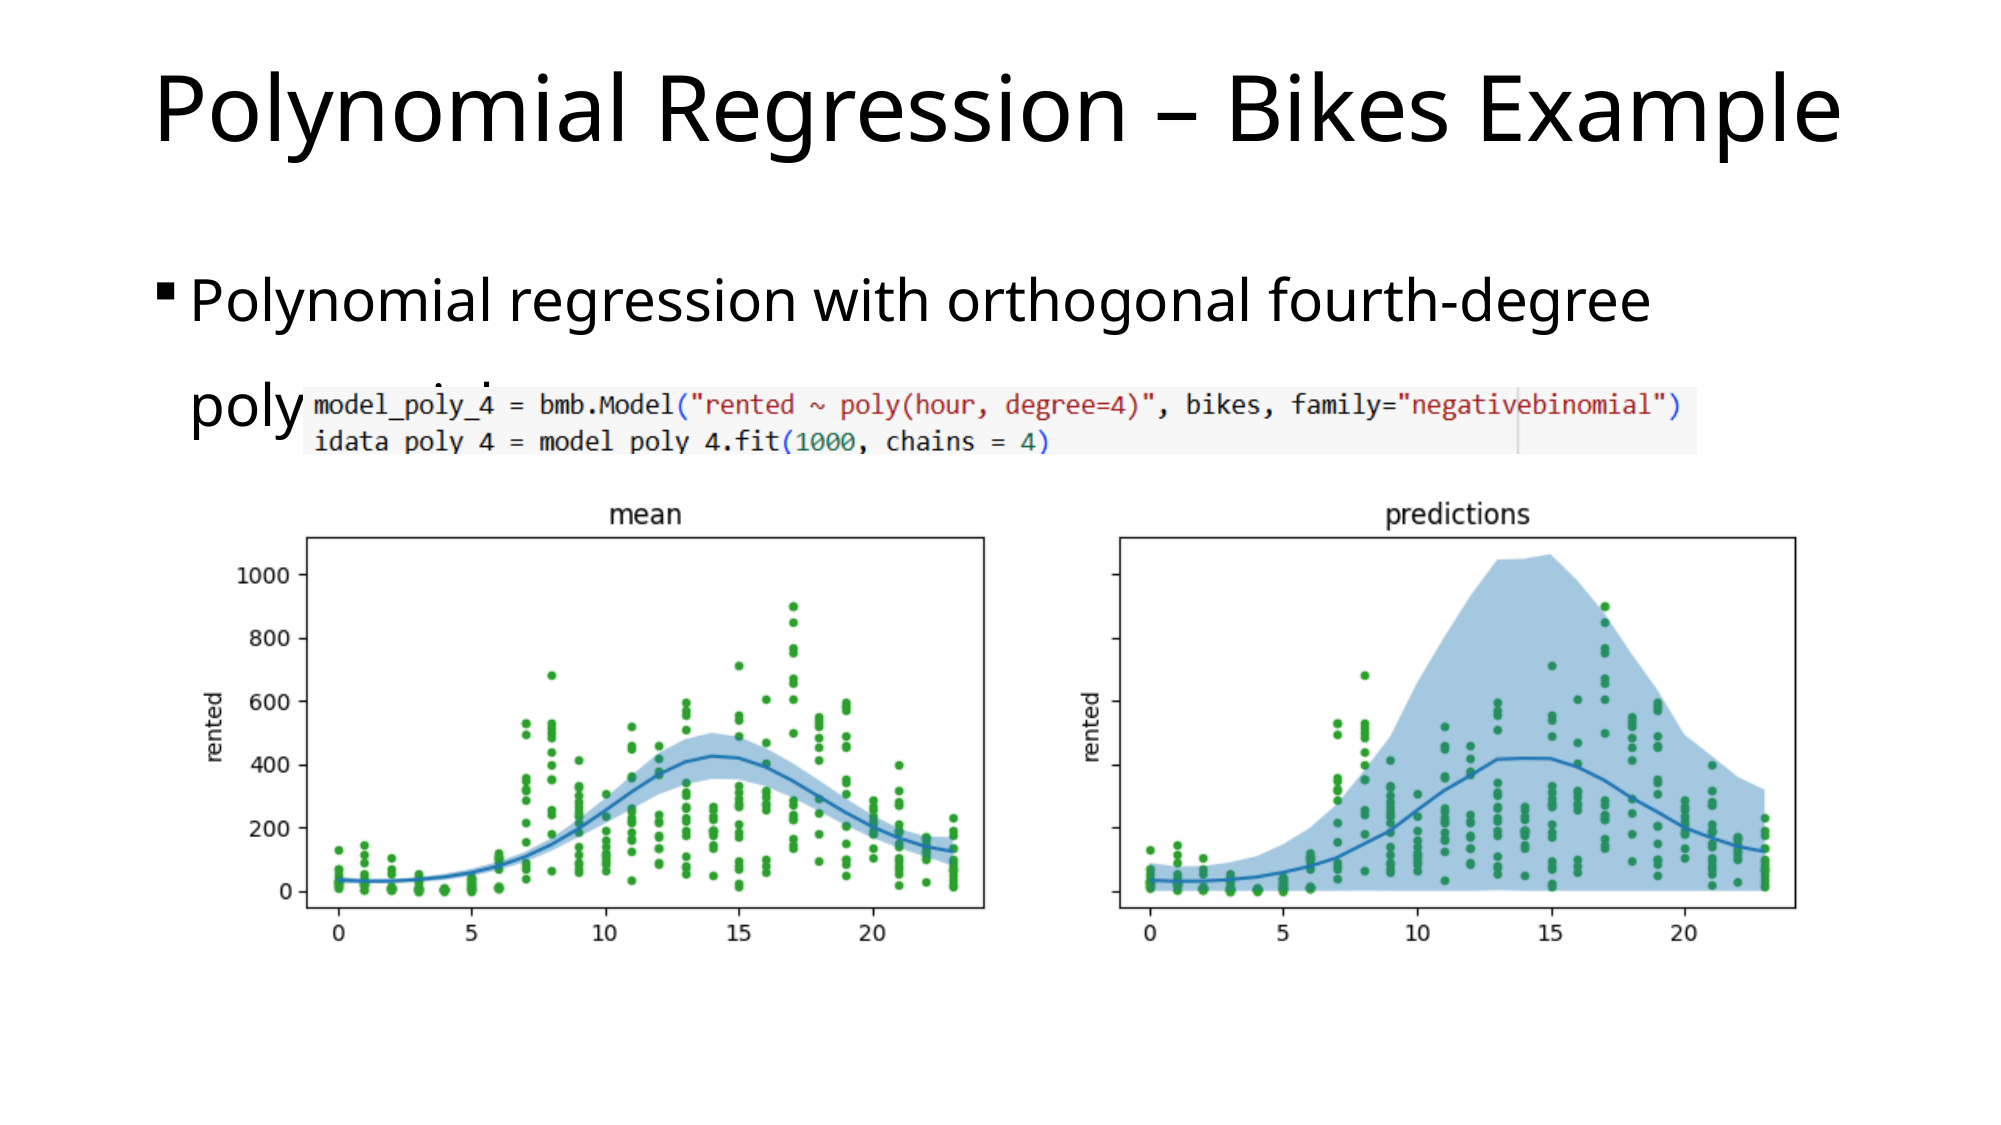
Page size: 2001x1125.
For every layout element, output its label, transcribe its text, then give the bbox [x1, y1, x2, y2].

list Polynomial regression with orthogonal fourth-degree polynomial. [137, 220, 1863, 1104]
title Polynomial Regression – Bikes Example [137, 3, 1863, 220]
picture [302, 387, 1698, 454]
picture [188, 485, 1812, 962]
